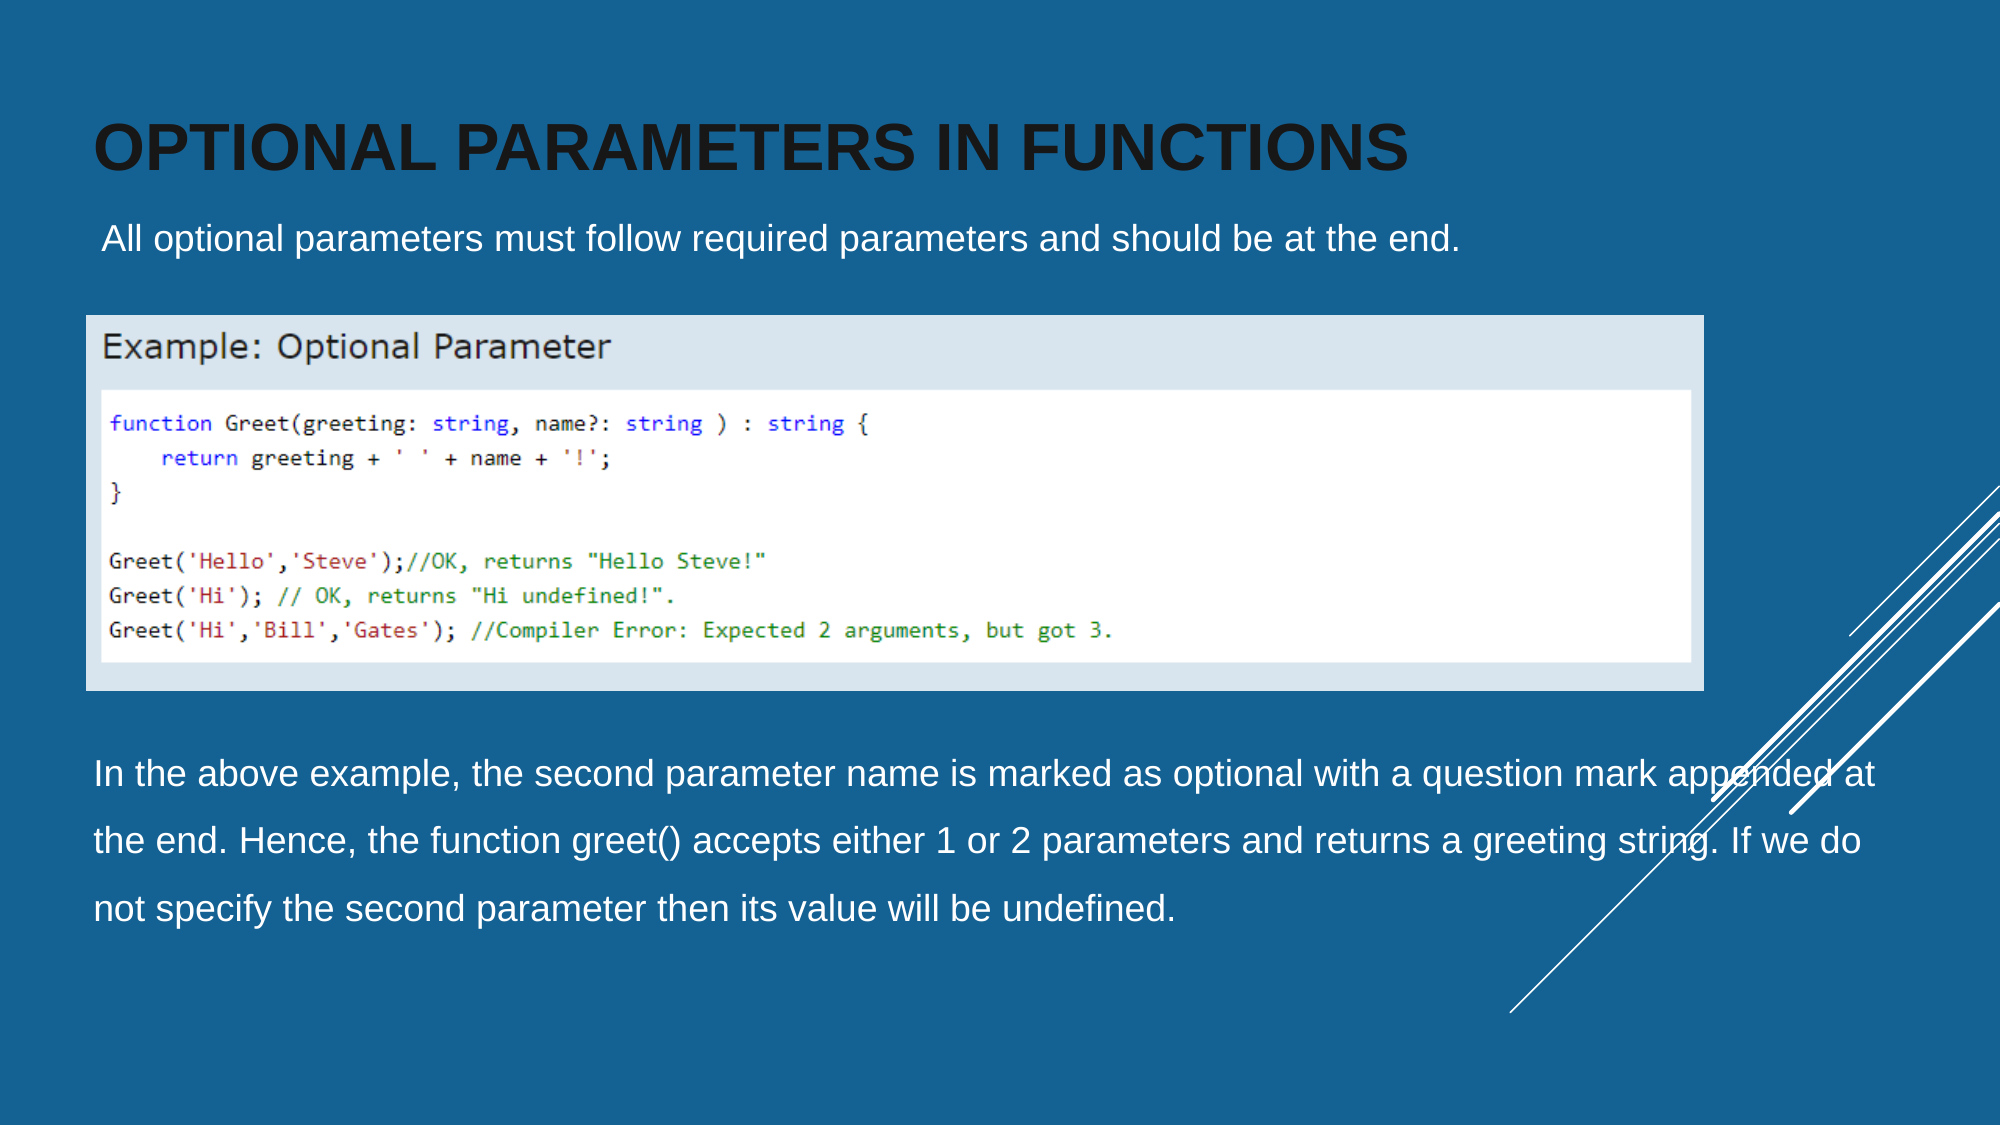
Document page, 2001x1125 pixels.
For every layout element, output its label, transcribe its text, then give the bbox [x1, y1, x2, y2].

picture [85, 315, 1704, 691]
text_box OPTIONAL PARAMETERS IN FUNCTIONS [86, 96, 1419, 191]
text_box All optional parameters must follow required parameters and should be at the end. [93, 206, 1664, 267]
text_box In the above example, the second parameter name is marked as optional with a question mark appended at the end. Hence, the function greet() accepts either 1 or 2 parameters and returns a greeting string. If we do not specify the second parameter then its value will be undefined. [85, 718, 1900, 936]
